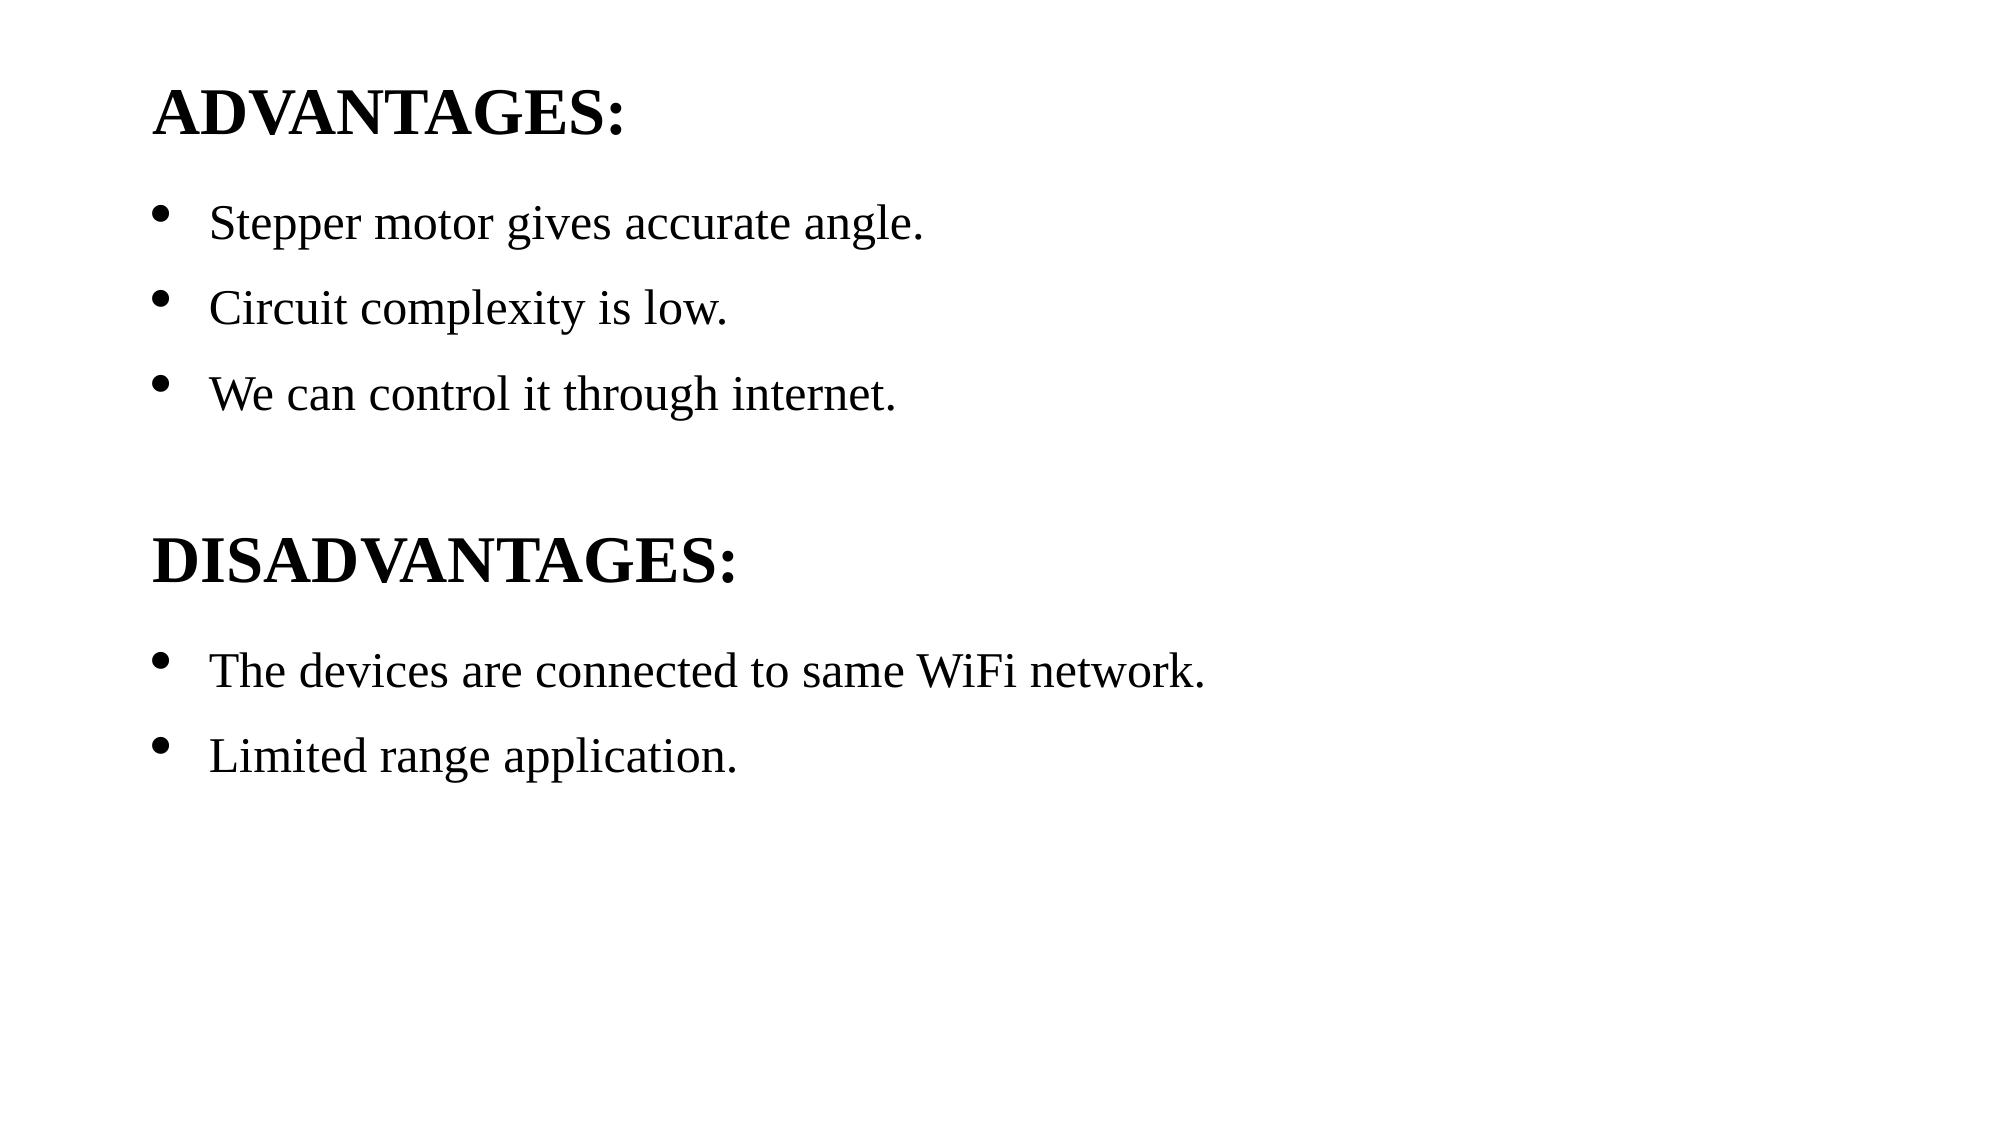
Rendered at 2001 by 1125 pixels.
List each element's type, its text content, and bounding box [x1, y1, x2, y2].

list ADVANTAGES: Stepper motor gives accurate angle. Circuit complexity is low. We can control it through internet. DISADVANTAGES: The devices are connected to same WiFi network. Limited range application. [137, 54, 1863, 1014]
